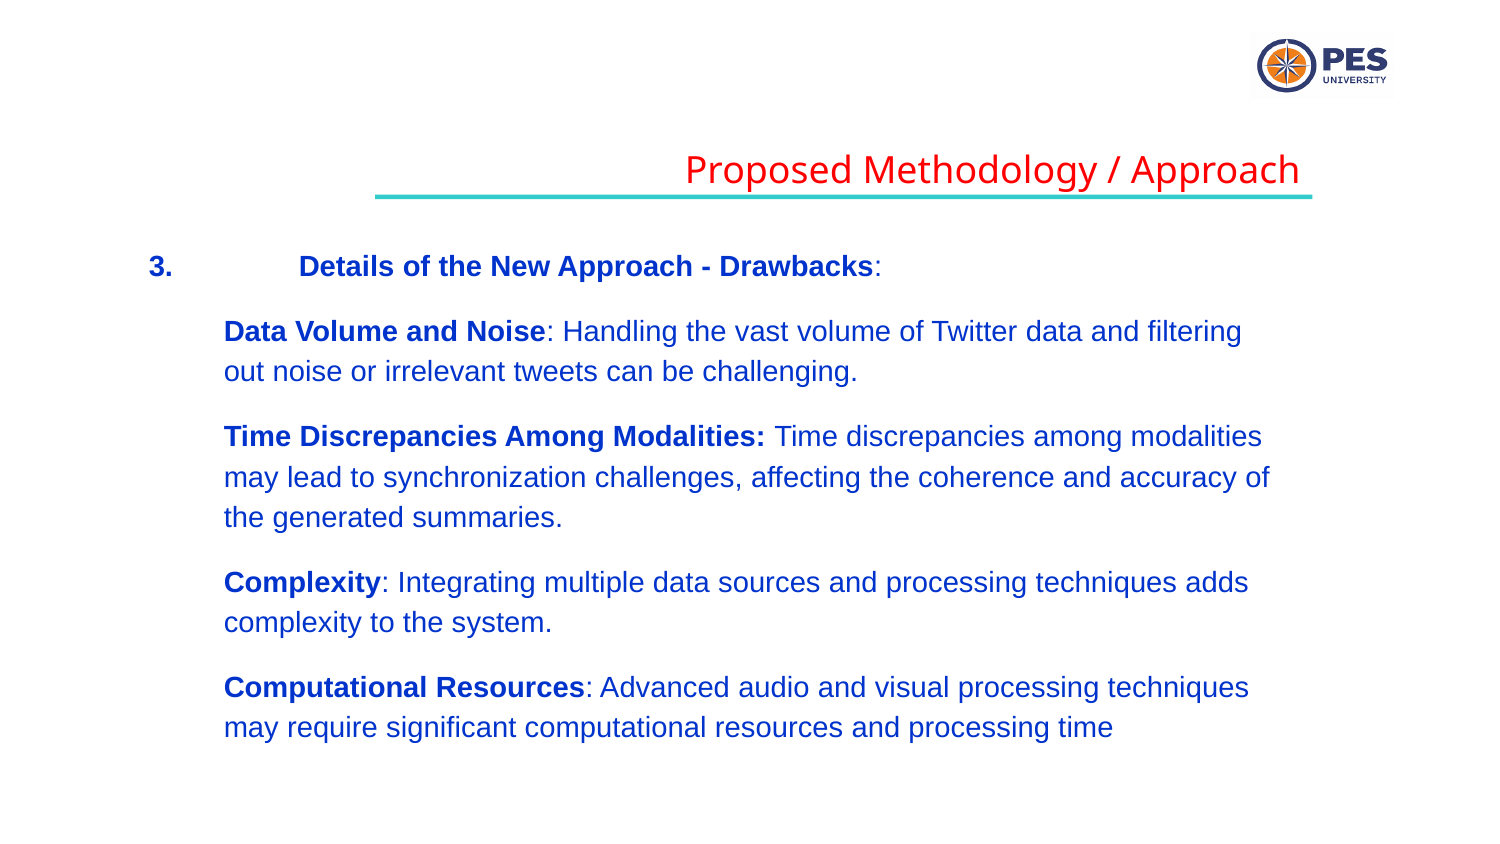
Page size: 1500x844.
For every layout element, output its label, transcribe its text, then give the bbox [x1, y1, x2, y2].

text_box 3. Details of the New Approach - Drawbacks: Data Volume and Noise: Handling the vast volume of Twitter data and filtering out noise or irrelevant tweets can be challenging. Time Discrepancies Among Modalities: Time discrepancies among modalities may lead to synchronization challenges, affecting the coherence and accuracy of the generated summaries. Complexity: Integrating multiple data sources and processing techniques adds complexity to the system. Computational Resources: Advanced audio and visual processing techniques may require significant computational resources and processing time [137, 227, 1300, 824]
text_box Proposed Methodology / Approach [356, 140, 1313, 198]
picture [1250, 32, 1394, 99]
